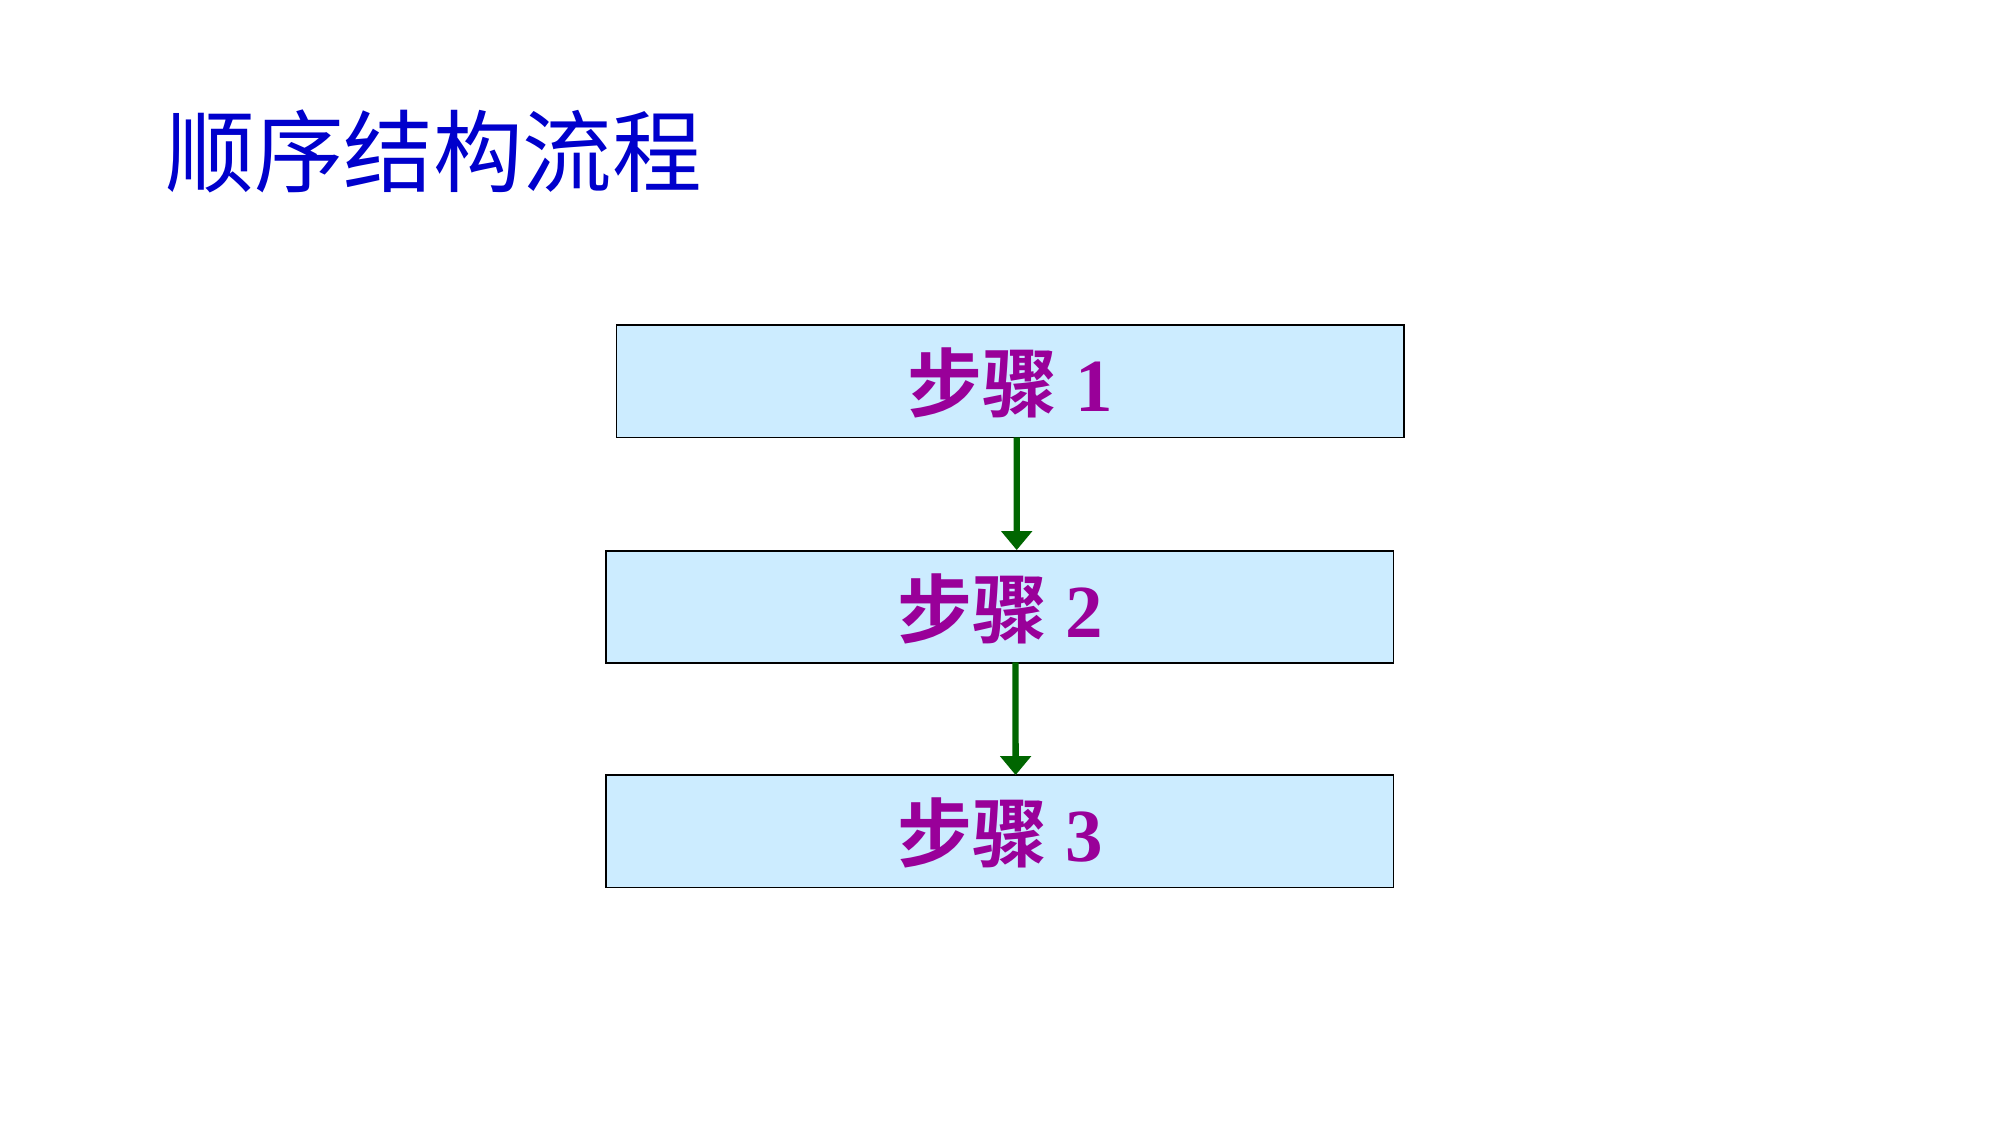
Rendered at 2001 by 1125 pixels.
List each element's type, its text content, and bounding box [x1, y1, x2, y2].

text_box 步骤1 [616, 324, 1405, 438]
title 顺序结构流程 [150, 62, 1873, 250]
text_box [1005, 662, 1026, 775]
text_box 步骤2 [606, 550, 1394, 664]
text_box [1006, 437, 1028, 550]
text_box 步骤3 [606, 774, 1394, 888]
